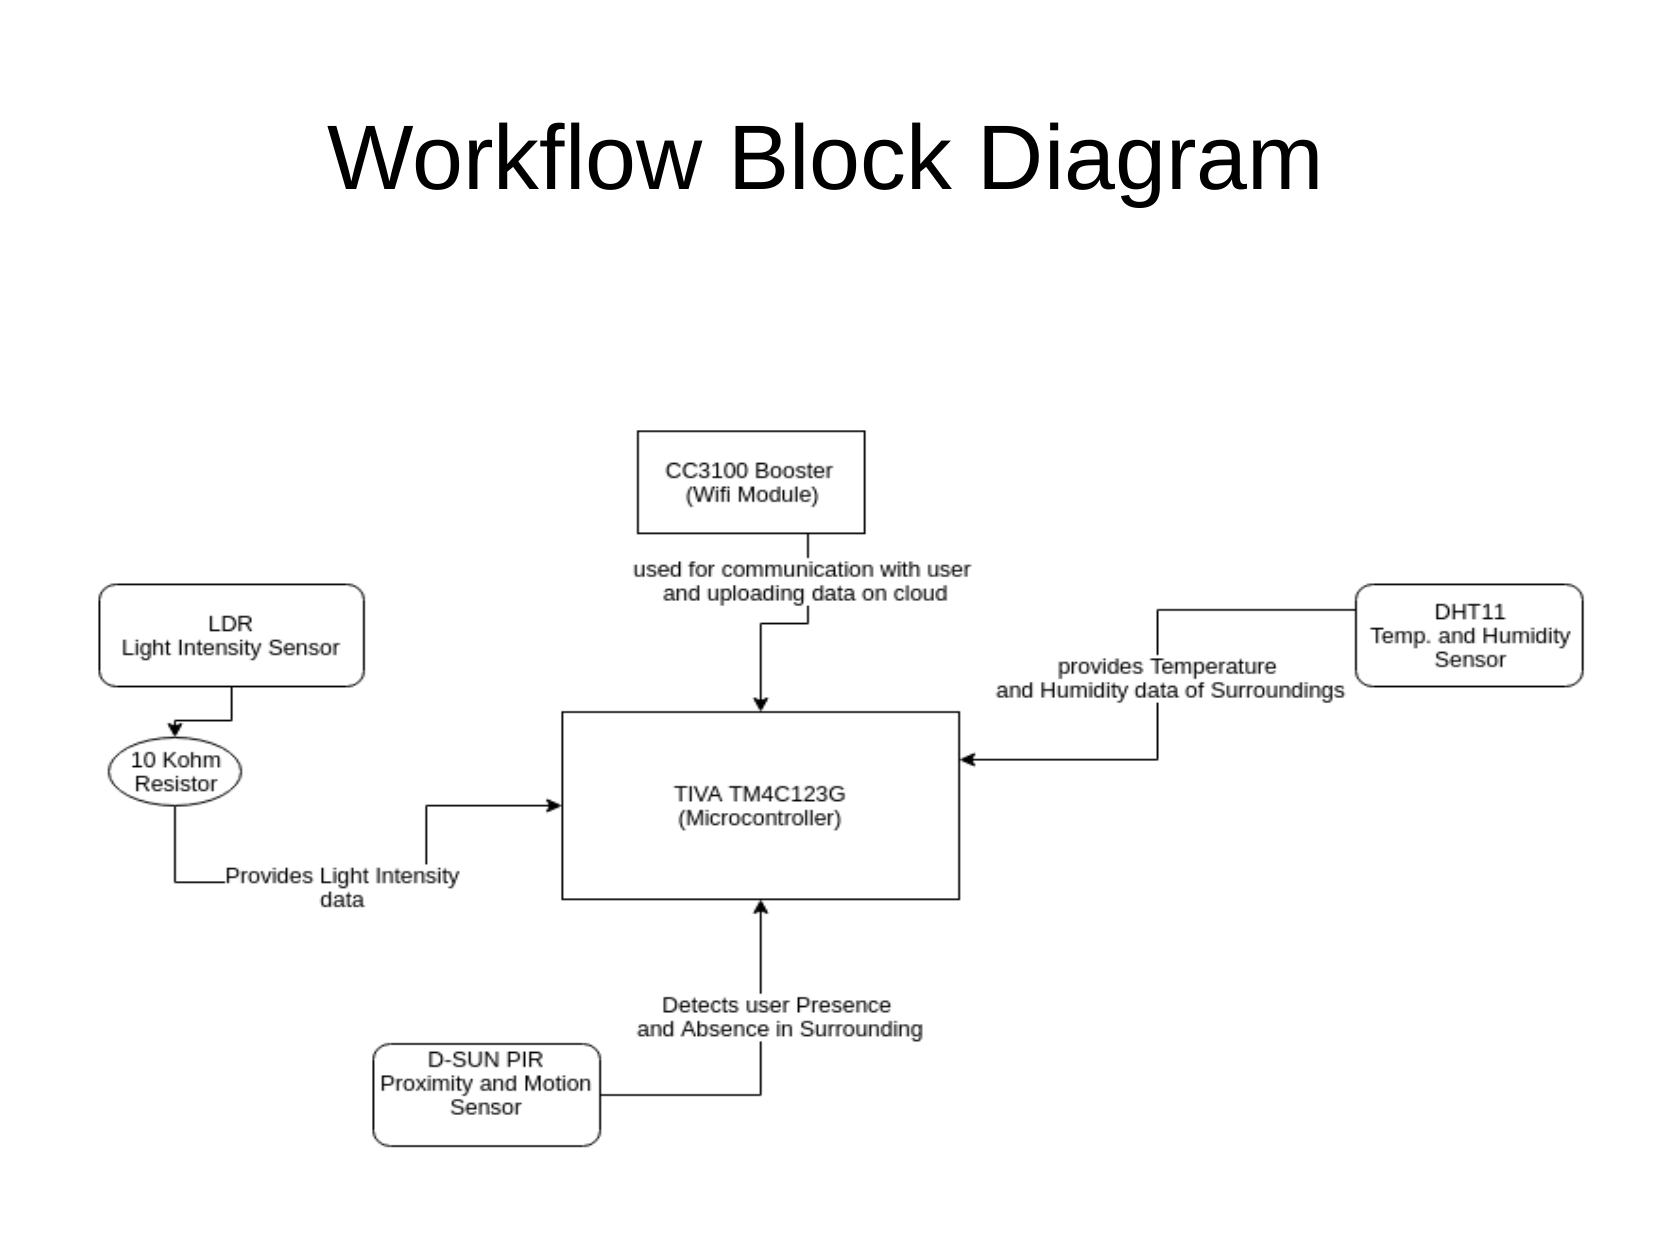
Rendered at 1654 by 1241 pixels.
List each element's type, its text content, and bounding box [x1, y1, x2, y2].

title Workflow Block Diagram [82, 49, 1571, 257]
picture [97, 429, 1587, 1149]
